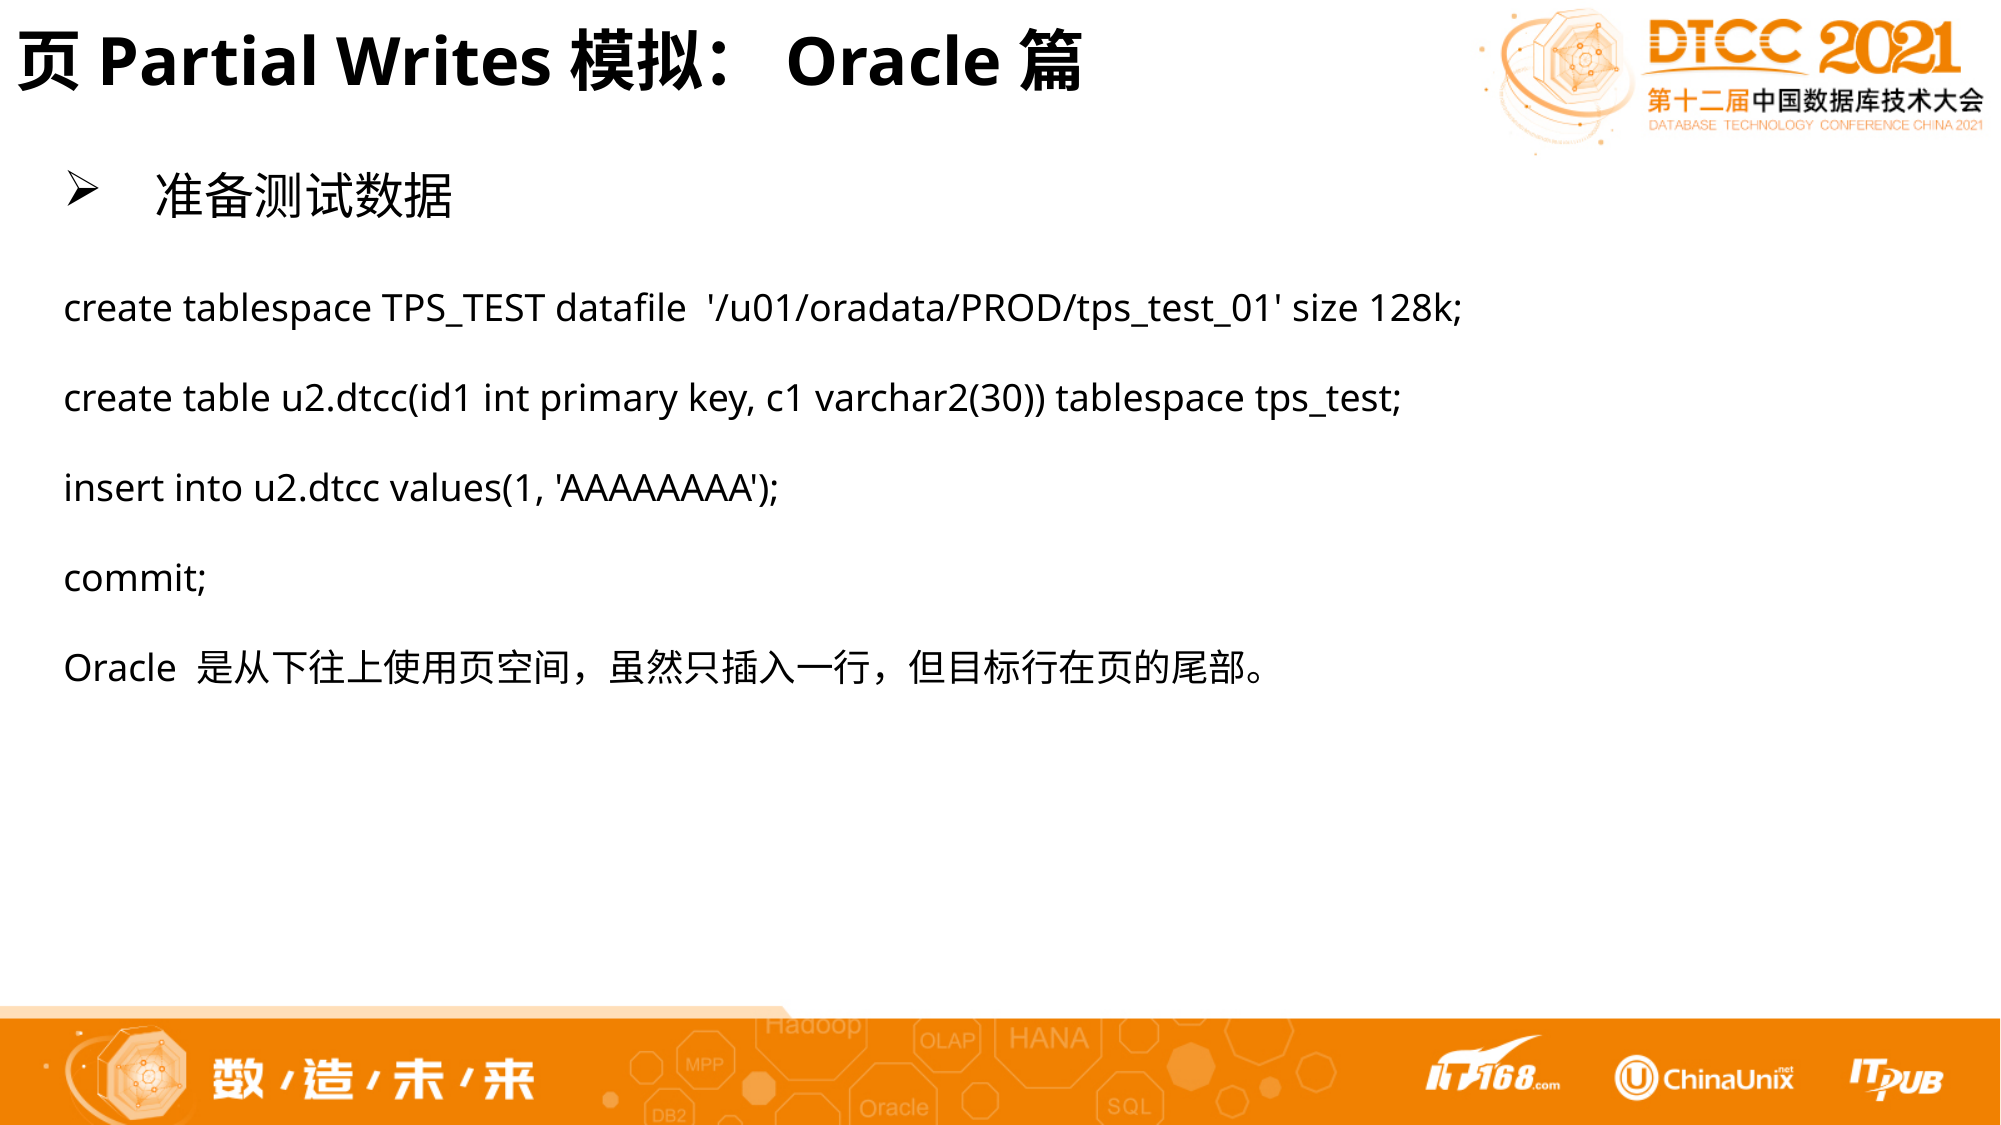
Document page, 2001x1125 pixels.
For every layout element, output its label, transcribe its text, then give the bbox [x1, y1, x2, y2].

text_box 准备测试数据 create tablespace TPS_TEST datafile '/u01/oradata/PROD/tps_test_01' size 128k; create table u2.dtcc(id1 int primary key, c1 varchar2(30)) tablespace tps_test; insert into u2.dtcc values(1, 'AAAAAAAA'); commit; Oracle 是从下往上使用页空间，虽然只插入一行，但目标行在页的尾部。 [48, 156, 1909, 697]
picture [0, 0, 2001, 1125]
text_box 页Partial Writes模拟：Oracle篇 [0, 0, 1725, 128]
